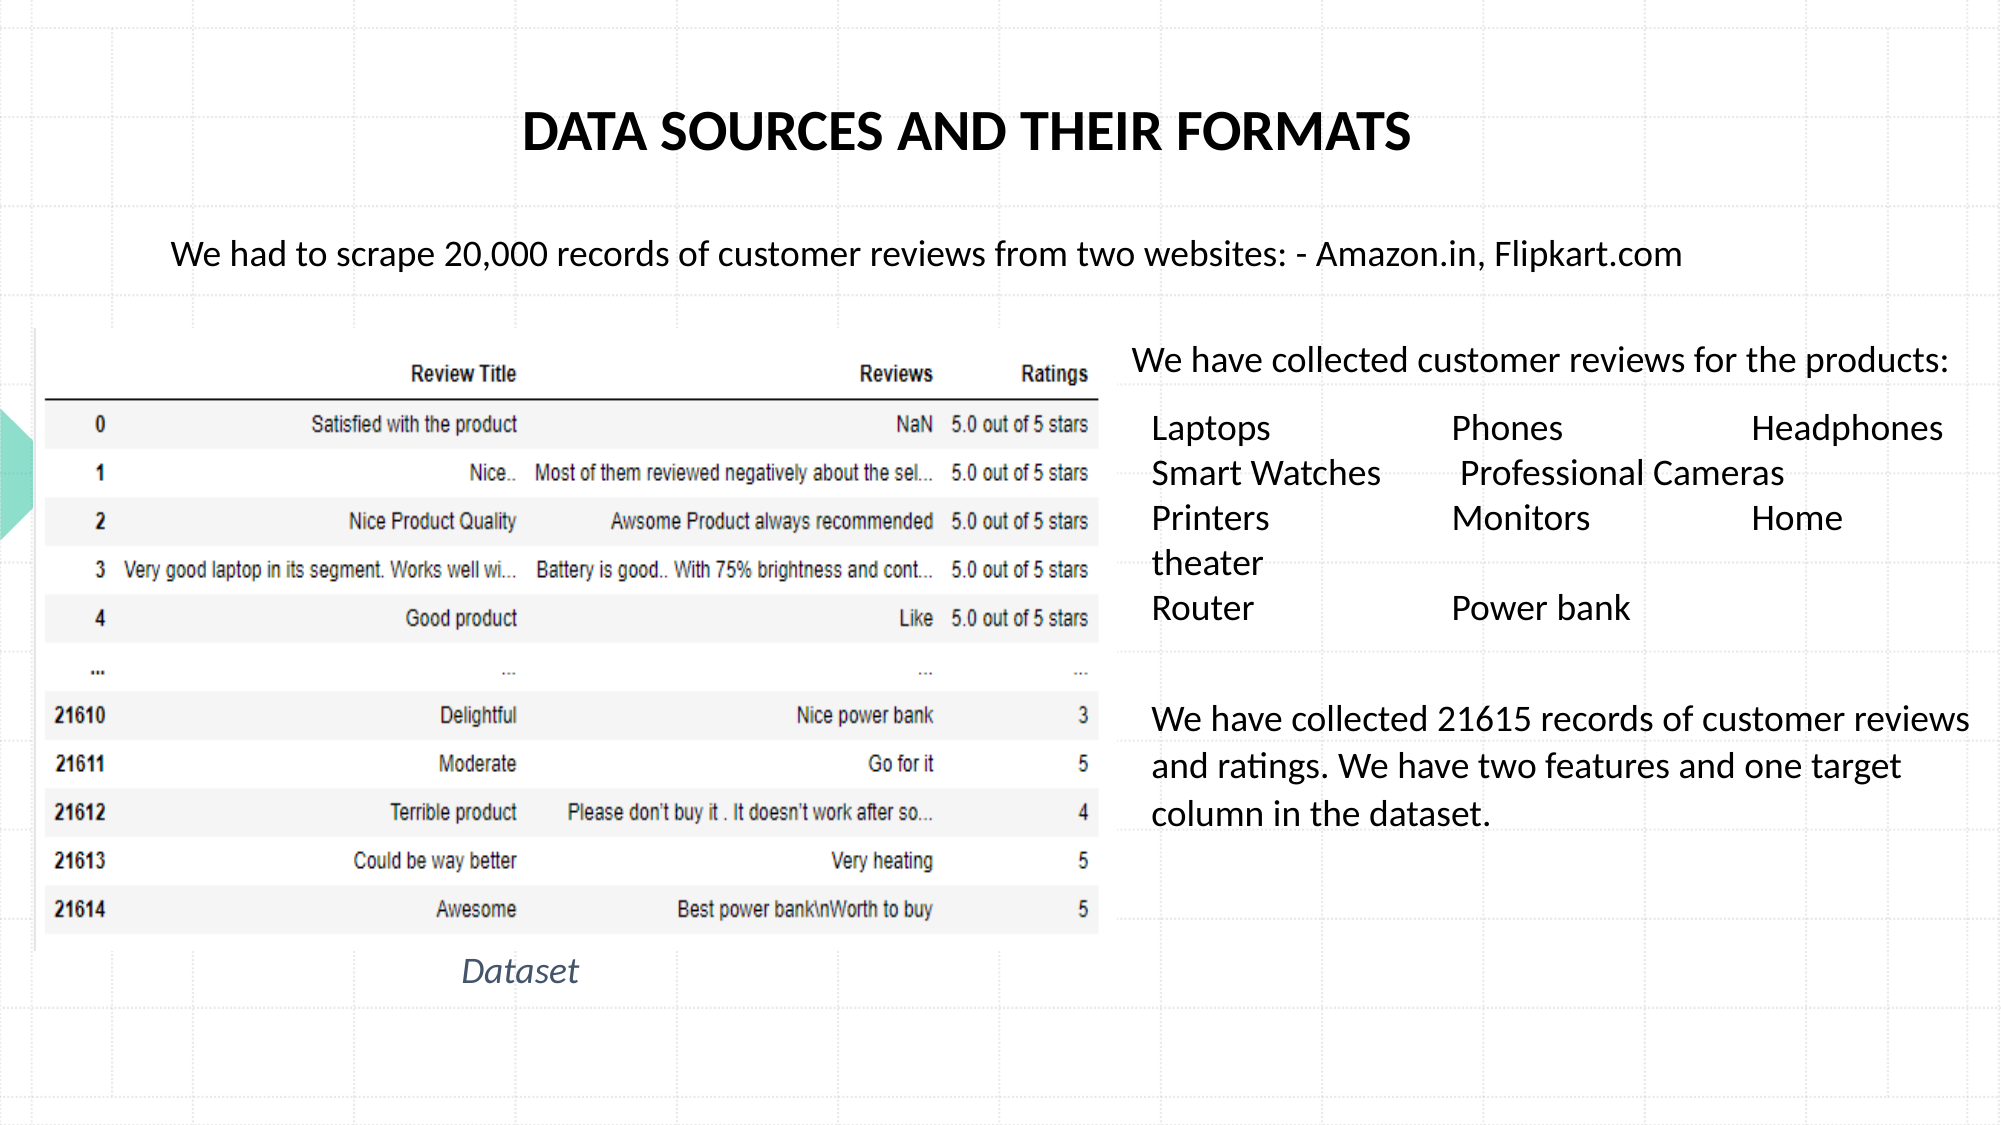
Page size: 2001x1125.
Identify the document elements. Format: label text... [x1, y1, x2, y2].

text_box We have collected customer reviews for the products: [1116, 325, 2000, 388]
text_box Data Sources and their formats [155, 61, 1792, 170]
text_box We have collected 21615 records of customer reviews and ratings. We have two features and one target column in the dataset. [1136, 683, 2000, 842]
picture [33, 328, 1117, 951]
text_box Dataset [379, 951, 661, 999]
text_box Laptops Phones Headphones Smart Watches Professional Cameras Printers Monitors Home theater Router Power bank [1136, 394, 1978, 635]
text_box We had to scrape 20,000 records of customer reviews from two websites: - Amazon.in, Flipkart.com [155, 218, 1707, 281]
